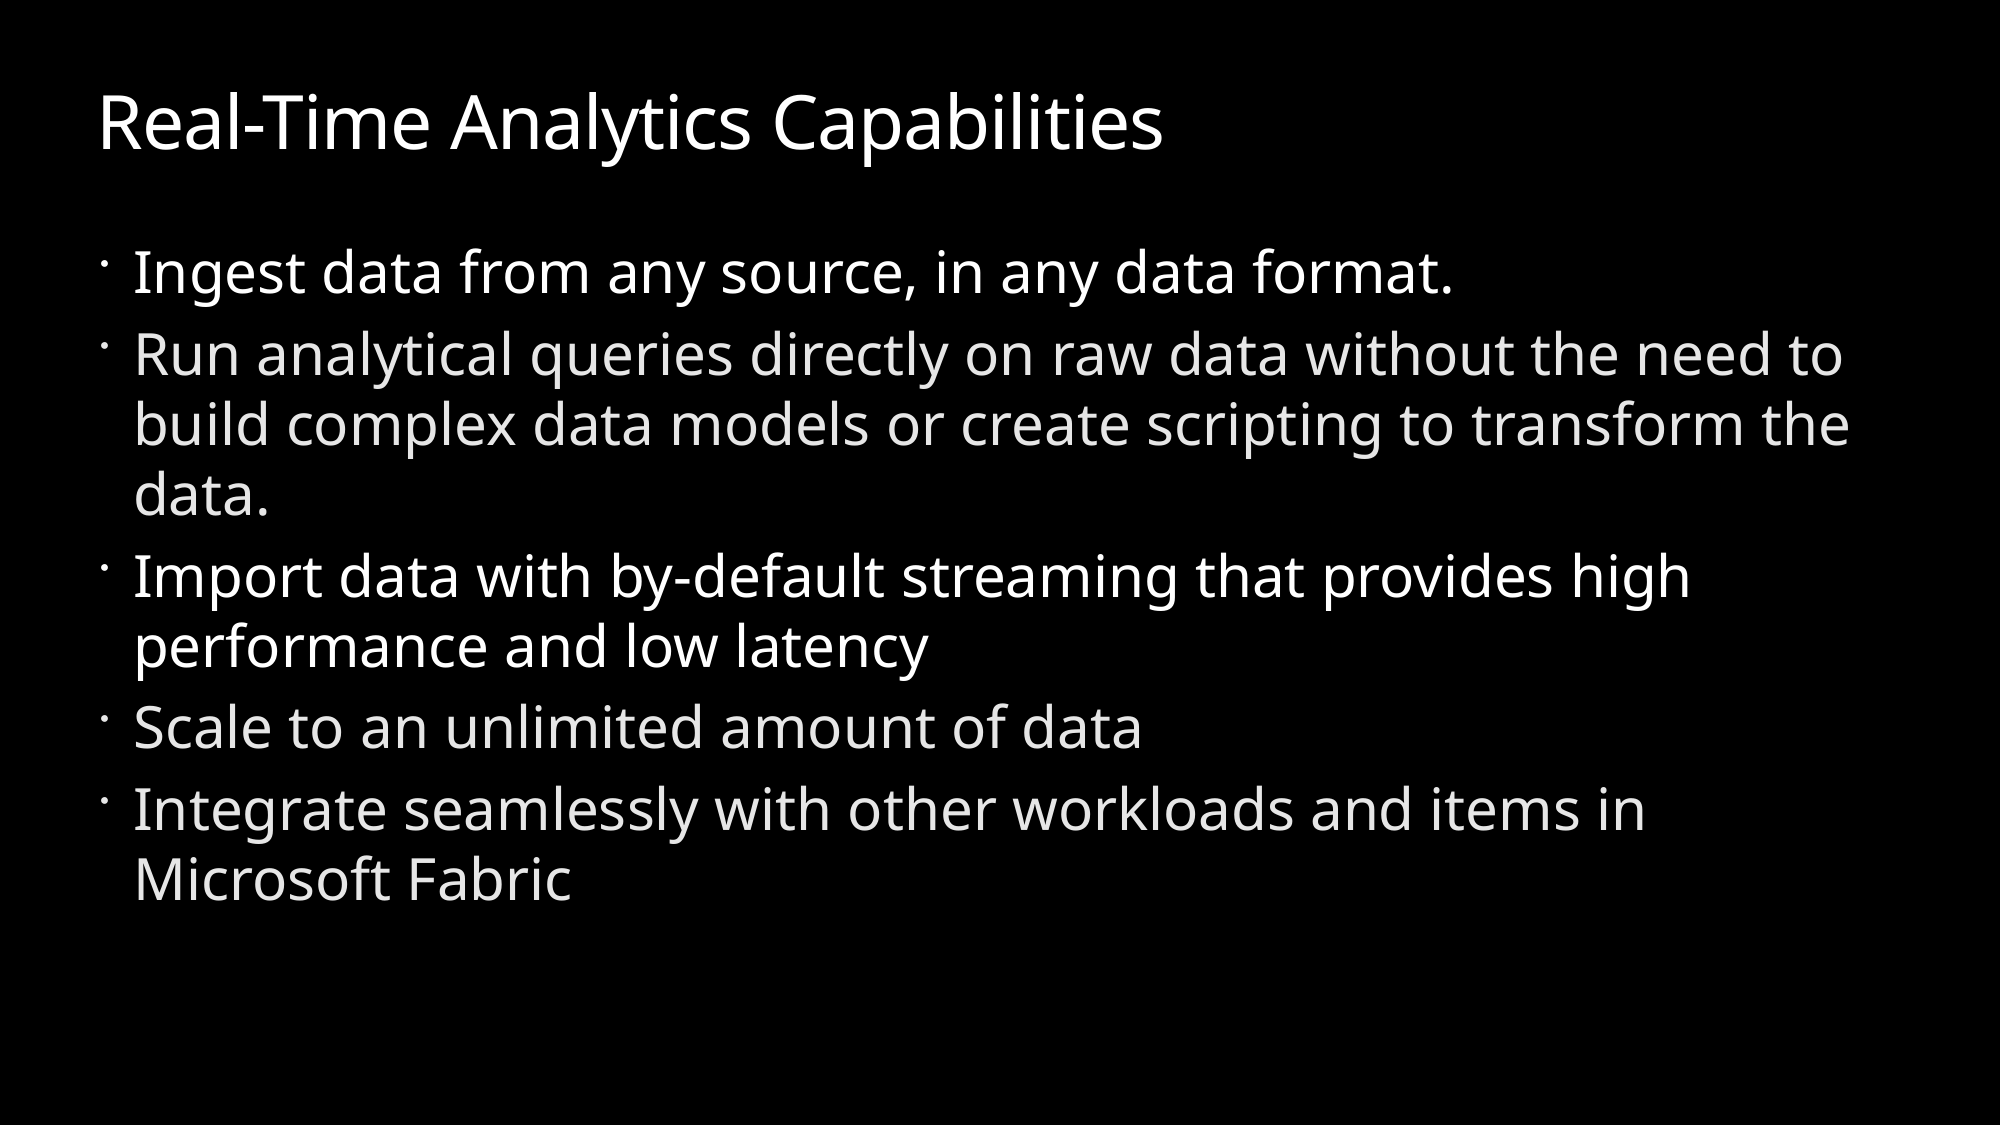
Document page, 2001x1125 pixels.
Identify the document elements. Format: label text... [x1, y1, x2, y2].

list Ingest data from any source, in any data format. Run analytical queries directly on raw data without the need to build complex data models or create scripting to transform the data. Import data with by-default streaming that provides high performance and low latency Scale to an unlimited amount of data Integrate seamlessly with other workloads and items in Microsoft Fabric [95, 235, 1904, 858]
title Real-Time Analytics Capabilities [96, 75, 1904, 166]
